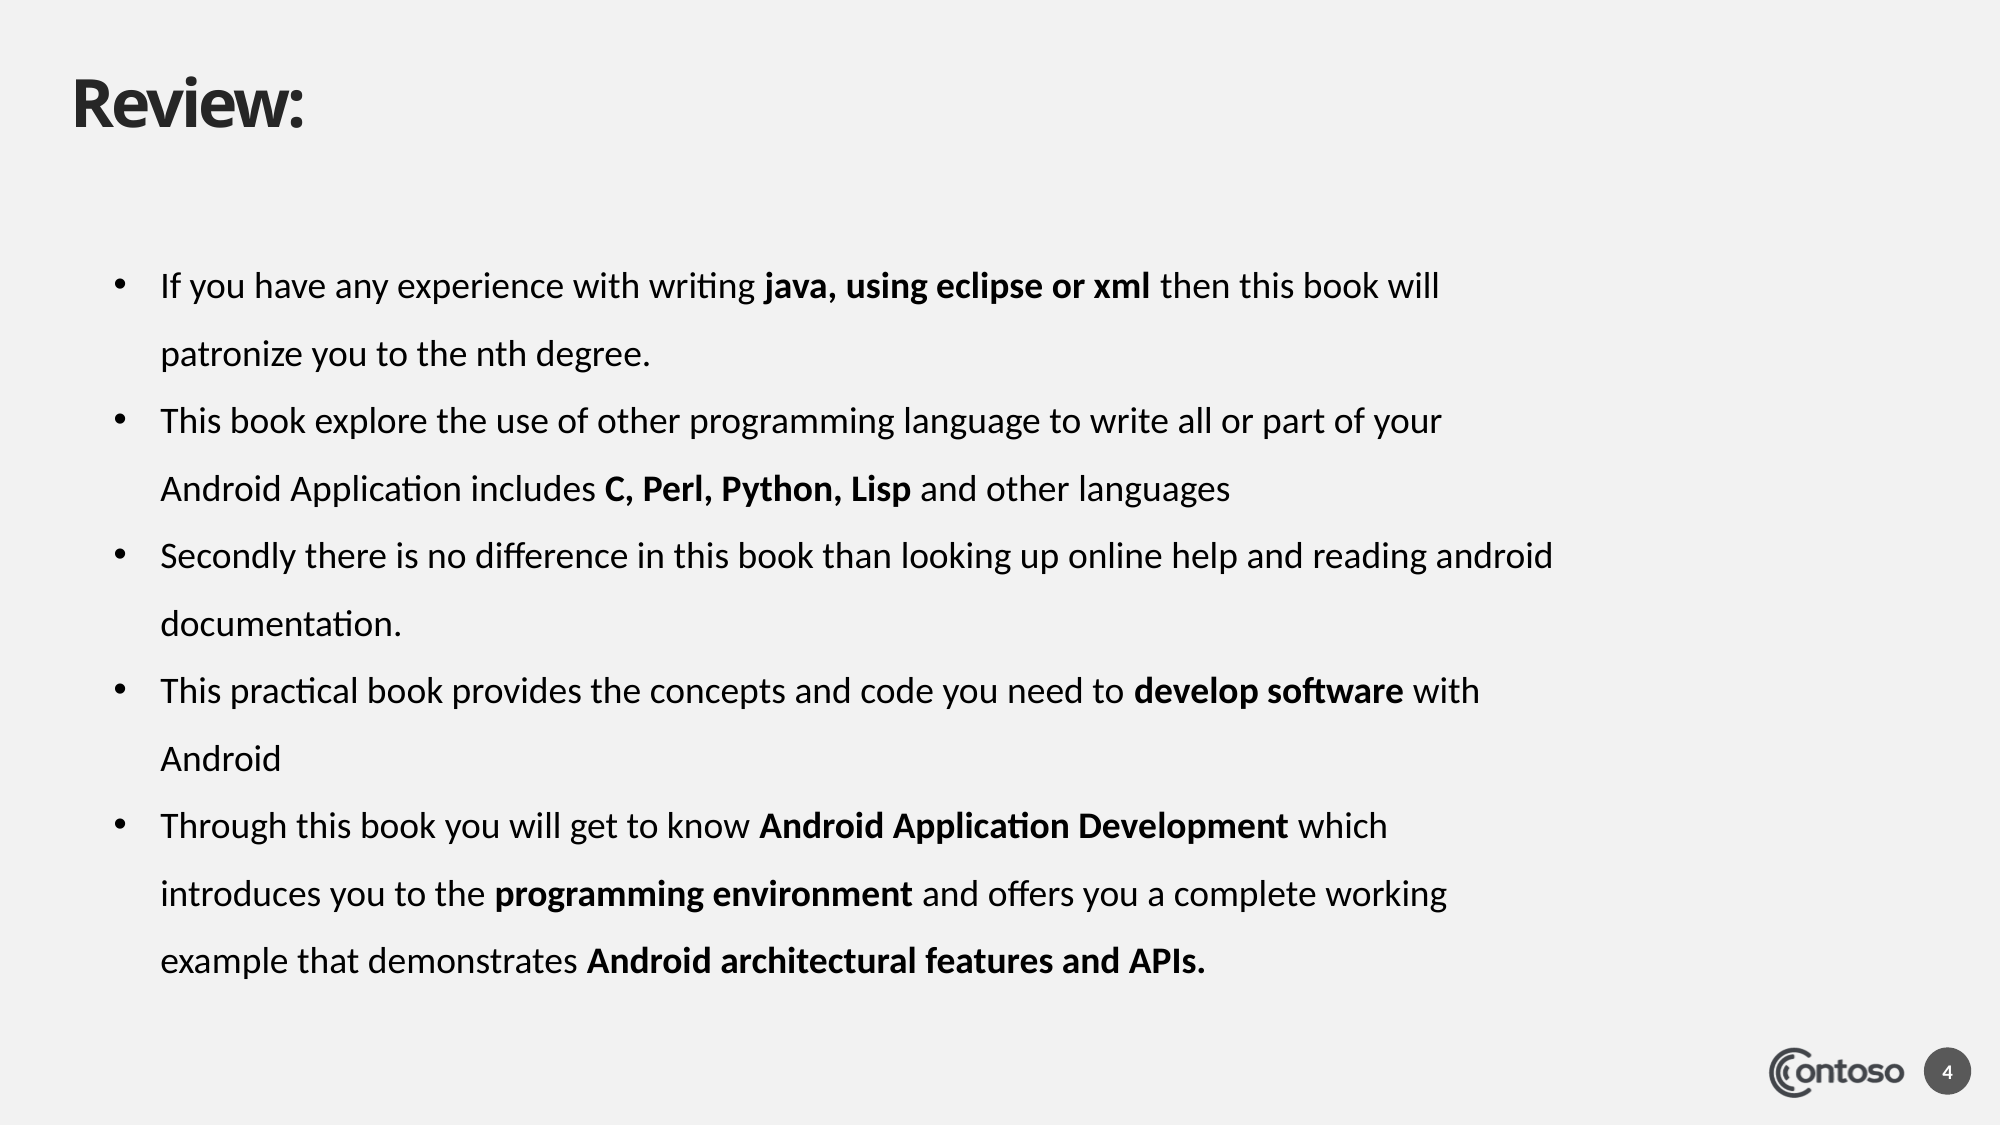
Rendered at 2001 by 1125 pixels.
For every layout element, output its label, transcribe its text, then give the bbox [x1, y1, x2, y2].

title Review: [70, 70, 1930, 142]
slide_number 4 [1923, 1047, 1972, 1095]
text_box If you have any experience with writing java, using eclipse or xml then this book will patronize you to the nth degree. This book explore the use of other programming language to write all or part of your Android Application includes C, Perl, Python, Lisp and other languages Secondly there is no difference in this book than looking up online help and reading android documentation. This practical book provides the concepts and code you need to develop software with Android Through this book you will get to know Android Application Development which introduces you to the programming environment and offers you a complete working example that demonstrates Android architectural features and APIs. [98, 231, 1571, 989]
